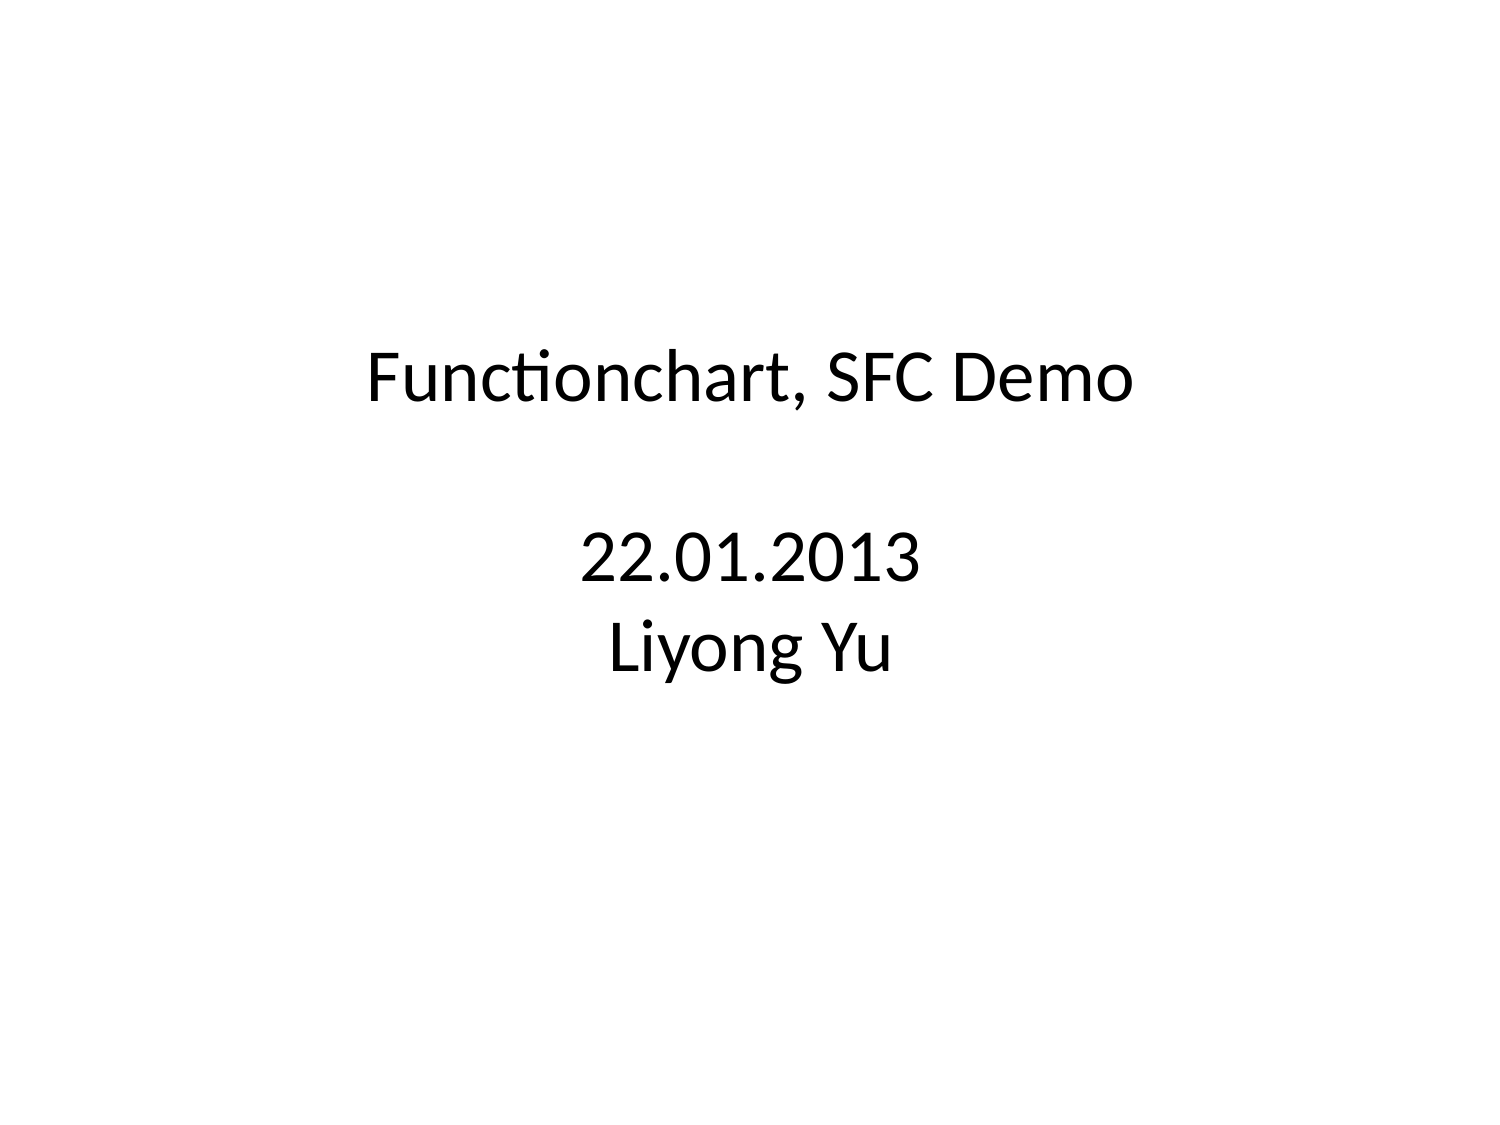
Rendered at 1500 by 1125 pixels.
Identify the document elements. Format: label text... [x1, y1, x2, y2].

text_box Functionchart, SFC Demo 22.01.2013 Liyong Yu [351, 326, 1151, 687]
